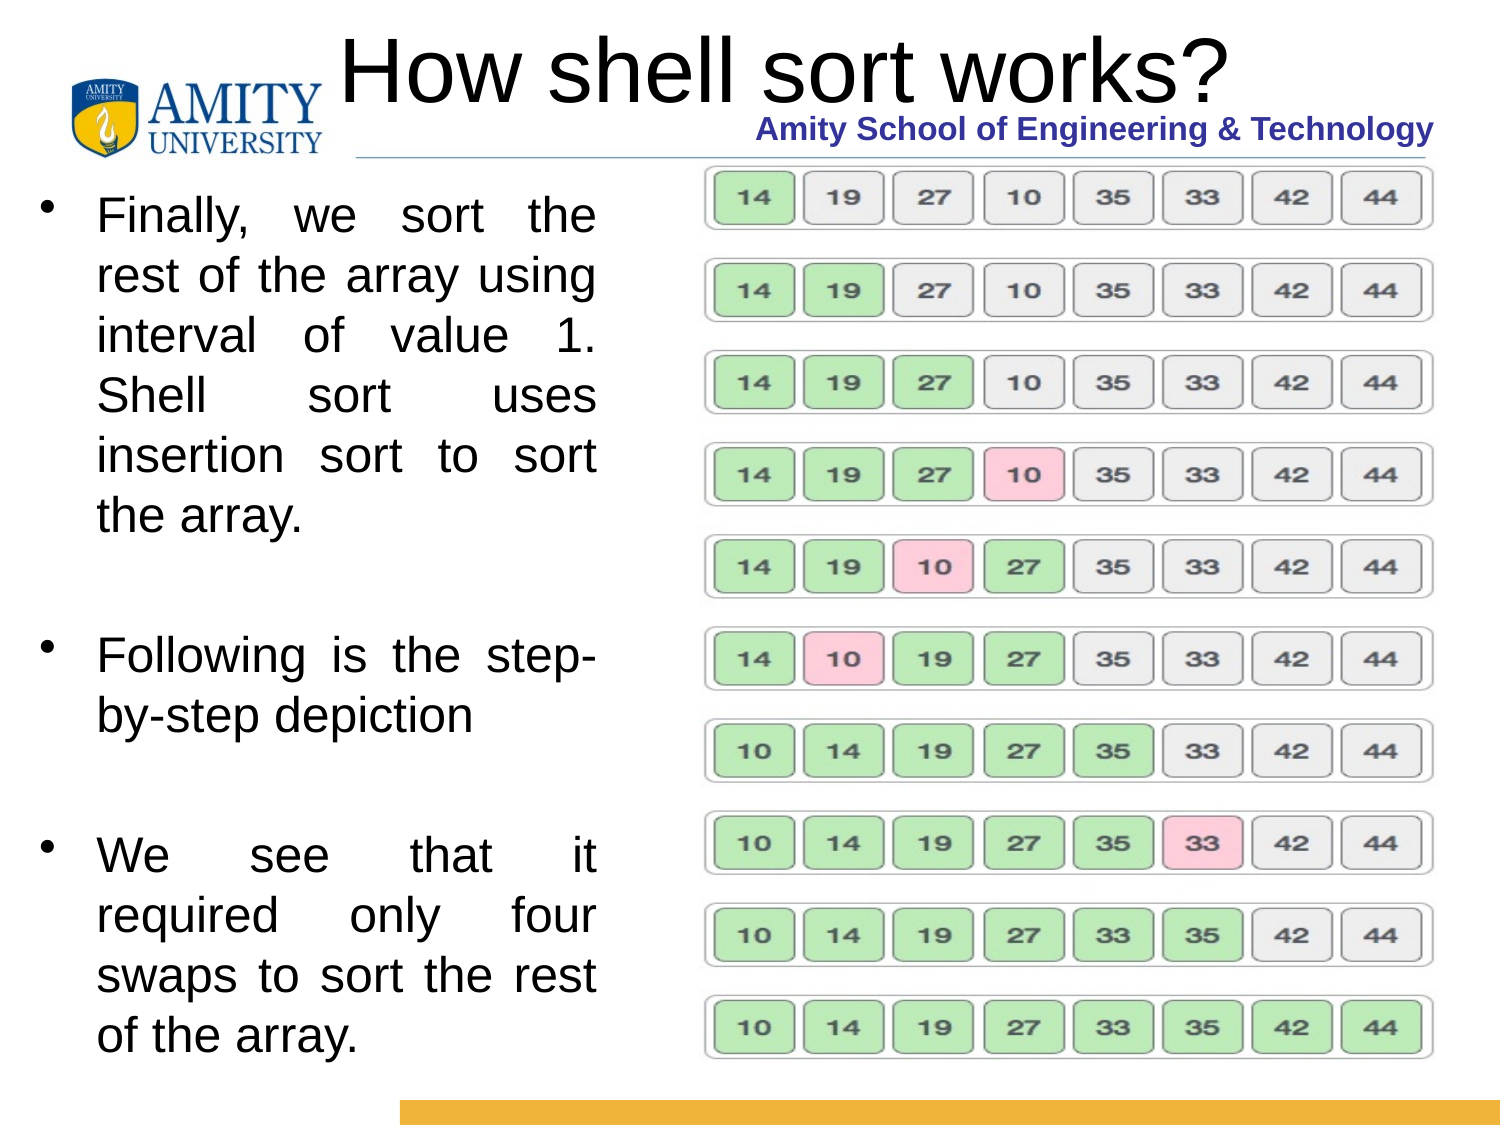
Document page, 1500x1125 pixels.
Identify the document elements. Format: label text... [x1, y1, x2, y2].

picture [1382, 125, 1389, 137]
list Finally, we sort the rest of the array using interval of value 1. Shell sort uses insertion sort to sort the array. Following is the step-by-step depiction We see that it required only four swaps to sort the rest of the array. [24, 174, 613, 1013]
slide_number 10 [1401, 1042, 1494, 1103]
picture [0, 0, 1500, 1063]
title How shell sort works? [87, 3, 1382, 222]
